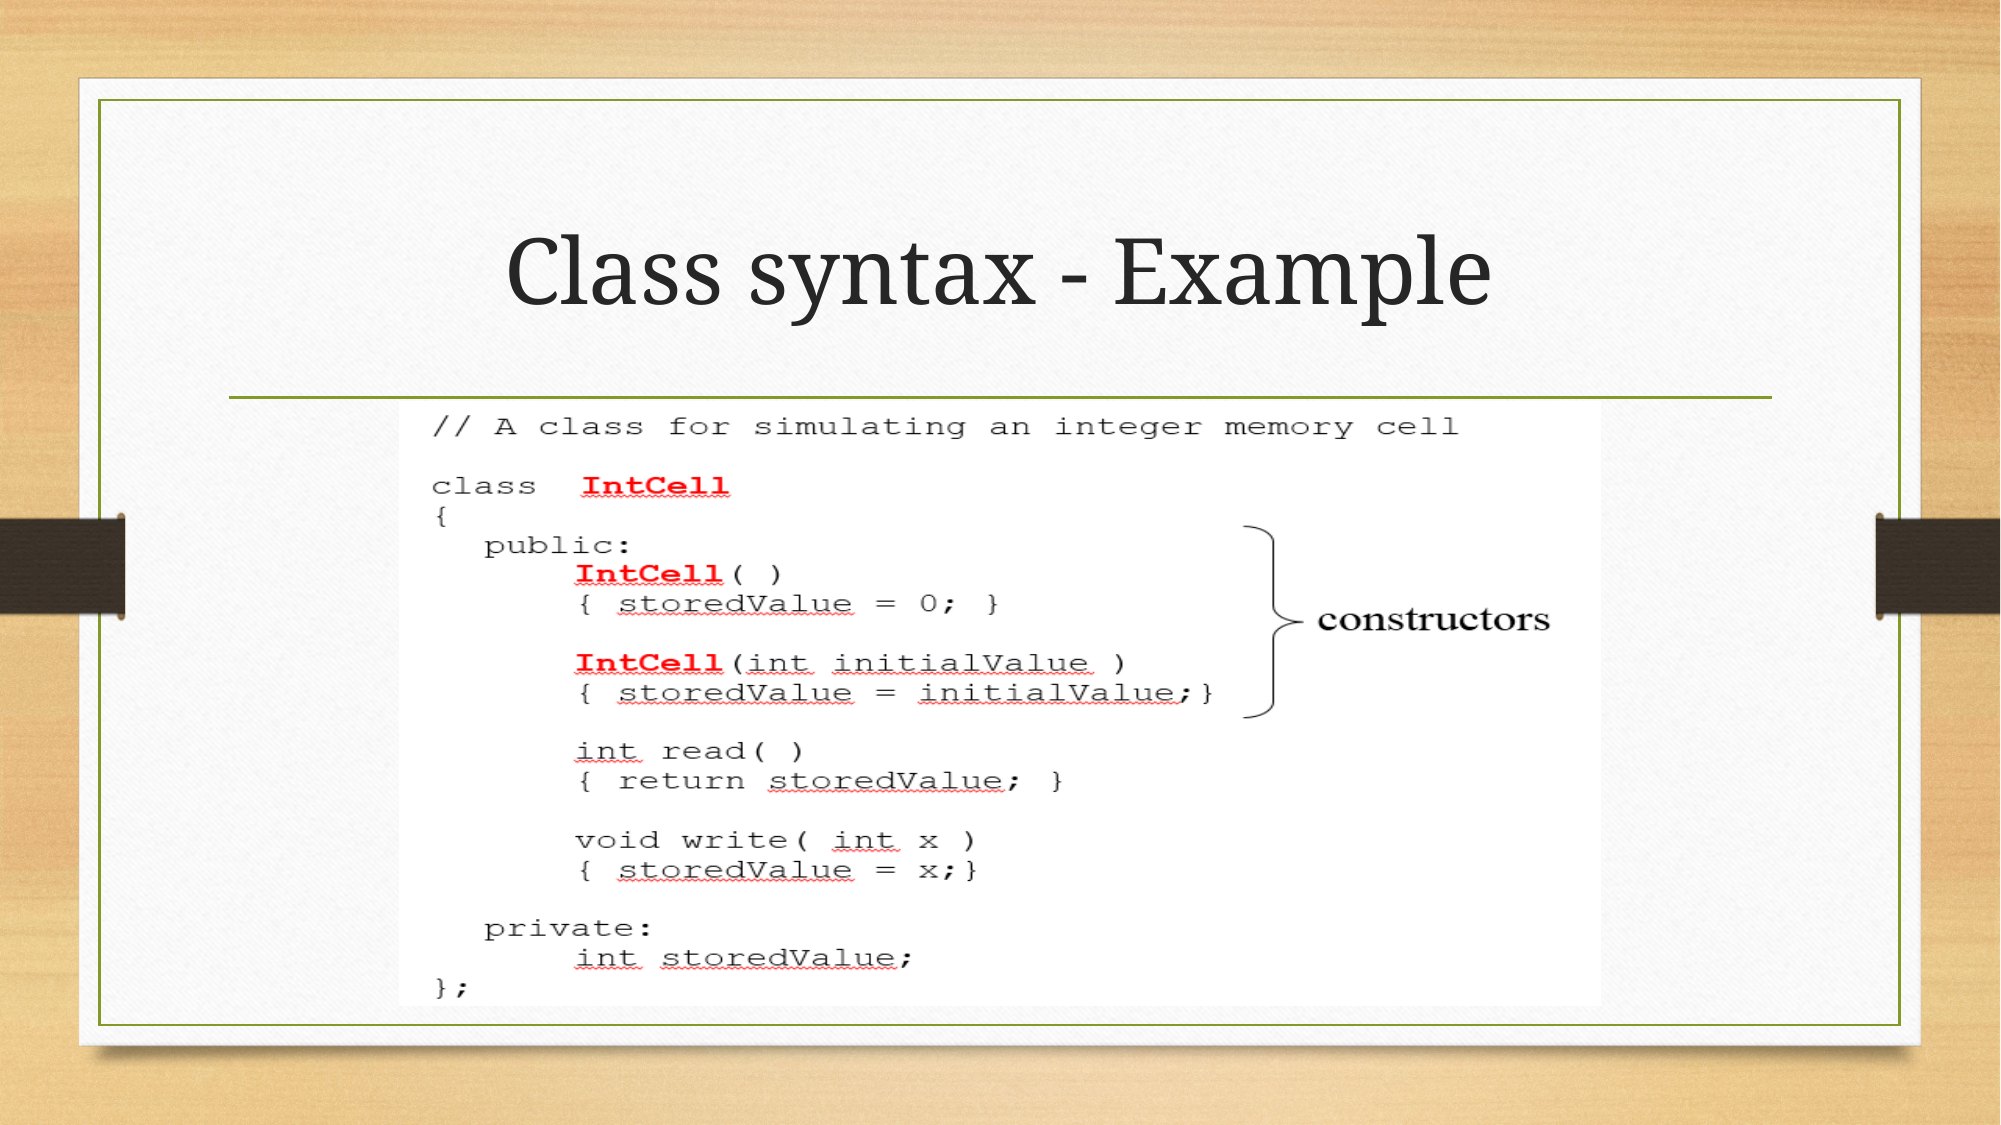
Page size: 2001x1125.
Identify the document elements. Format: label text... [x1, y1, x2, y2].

title Class syntax - Example [212, 161, 1788, 375]
picture [0, 0, 2001, 1125]
